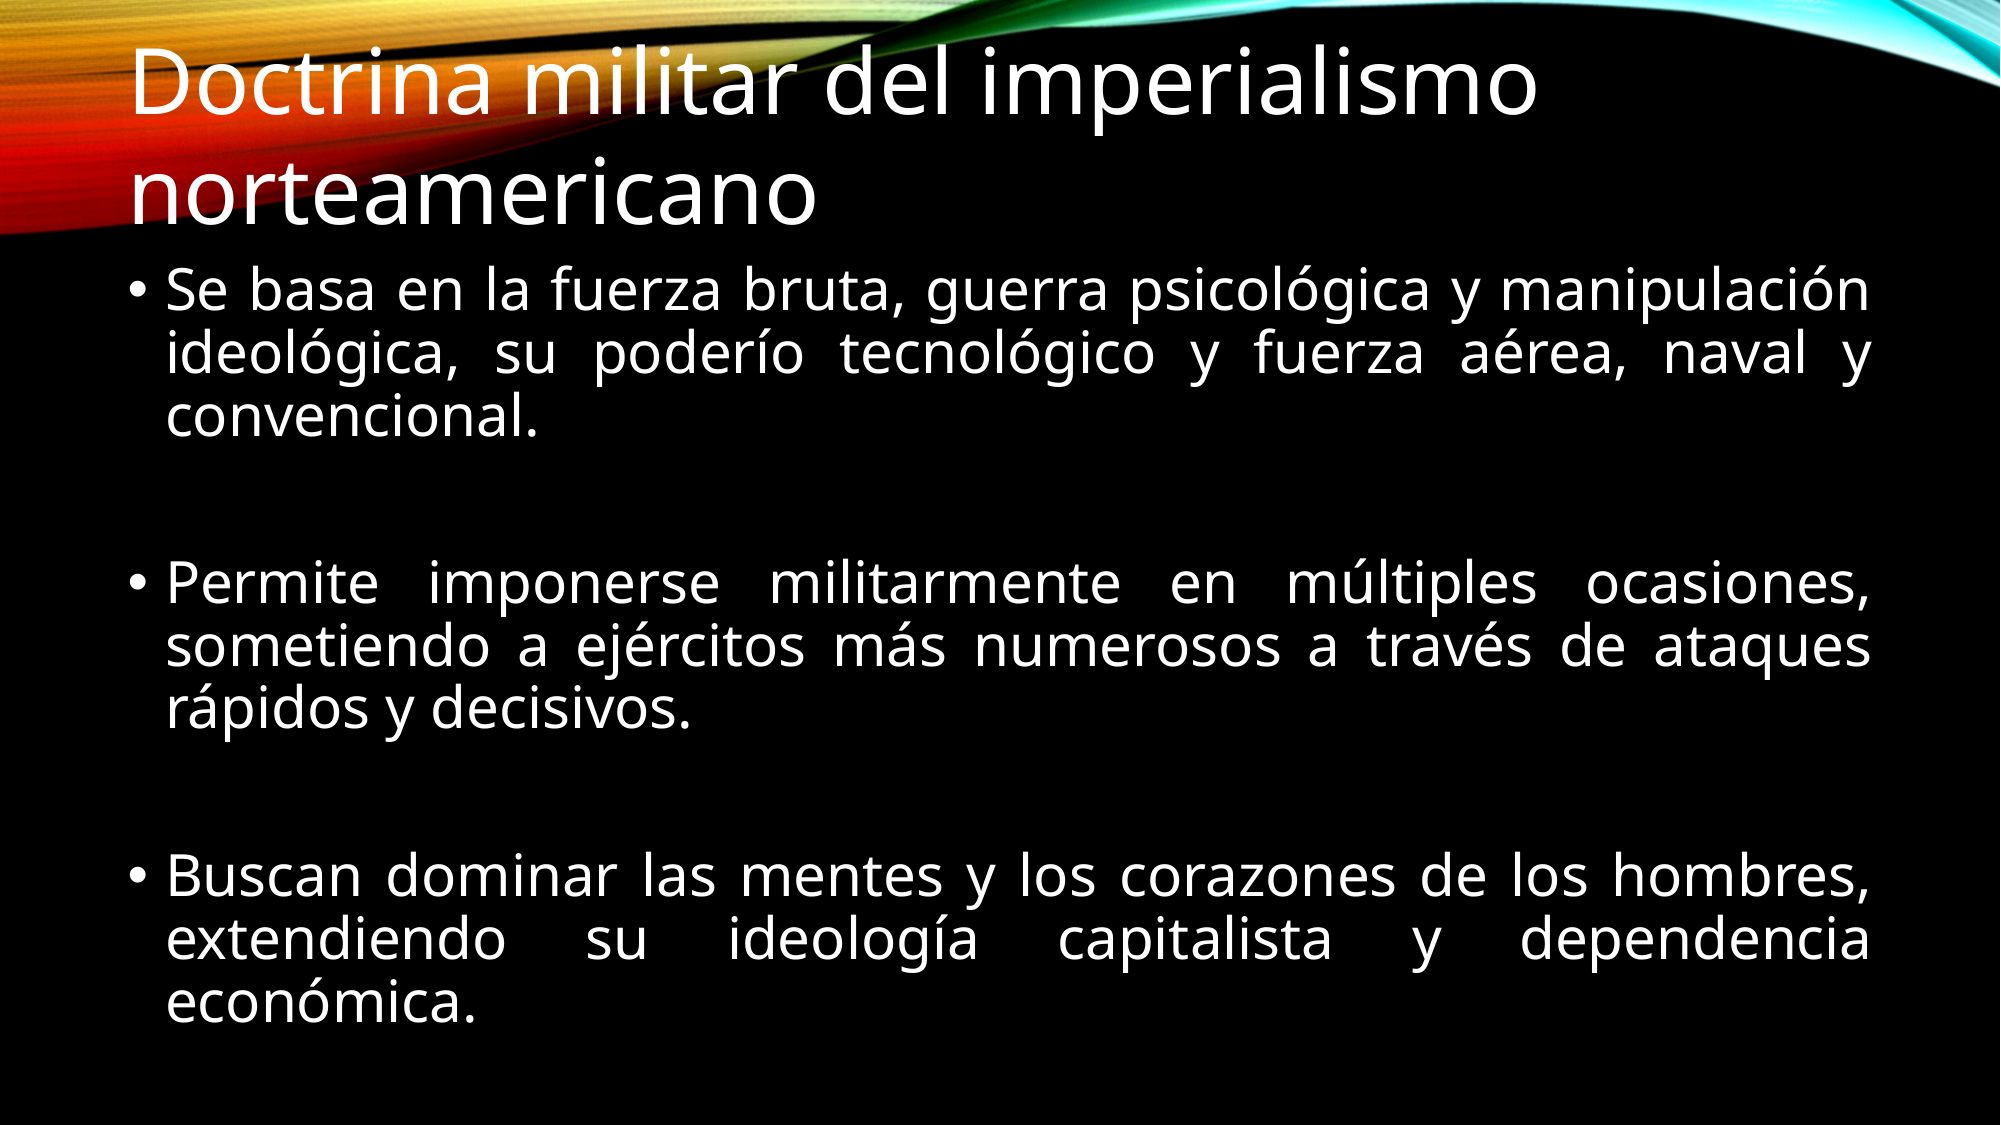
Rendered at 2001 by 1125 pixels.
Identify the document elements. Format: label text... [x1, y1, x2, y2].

picture [0, 0, 2000, 237]
list Se basa en la fuerza bruta, guerra psicológica y manipulación ideológica, su poderío tecnológico y fuerza aérea, naval y convencional. Permite imponerse militarmente en múltiples ocasiones, sometiendo a ejércitos más numerosos a través de ataques rápidos y decisivos. Buscan dominar las mentes y los corazones de los hombres, extendiendo su ideología capitalista y dependencia económica. [112, 252, 1888, 1071]
text_box Doctrina militar del imperialismo norteamericano [112, 15, 1888, 250]
